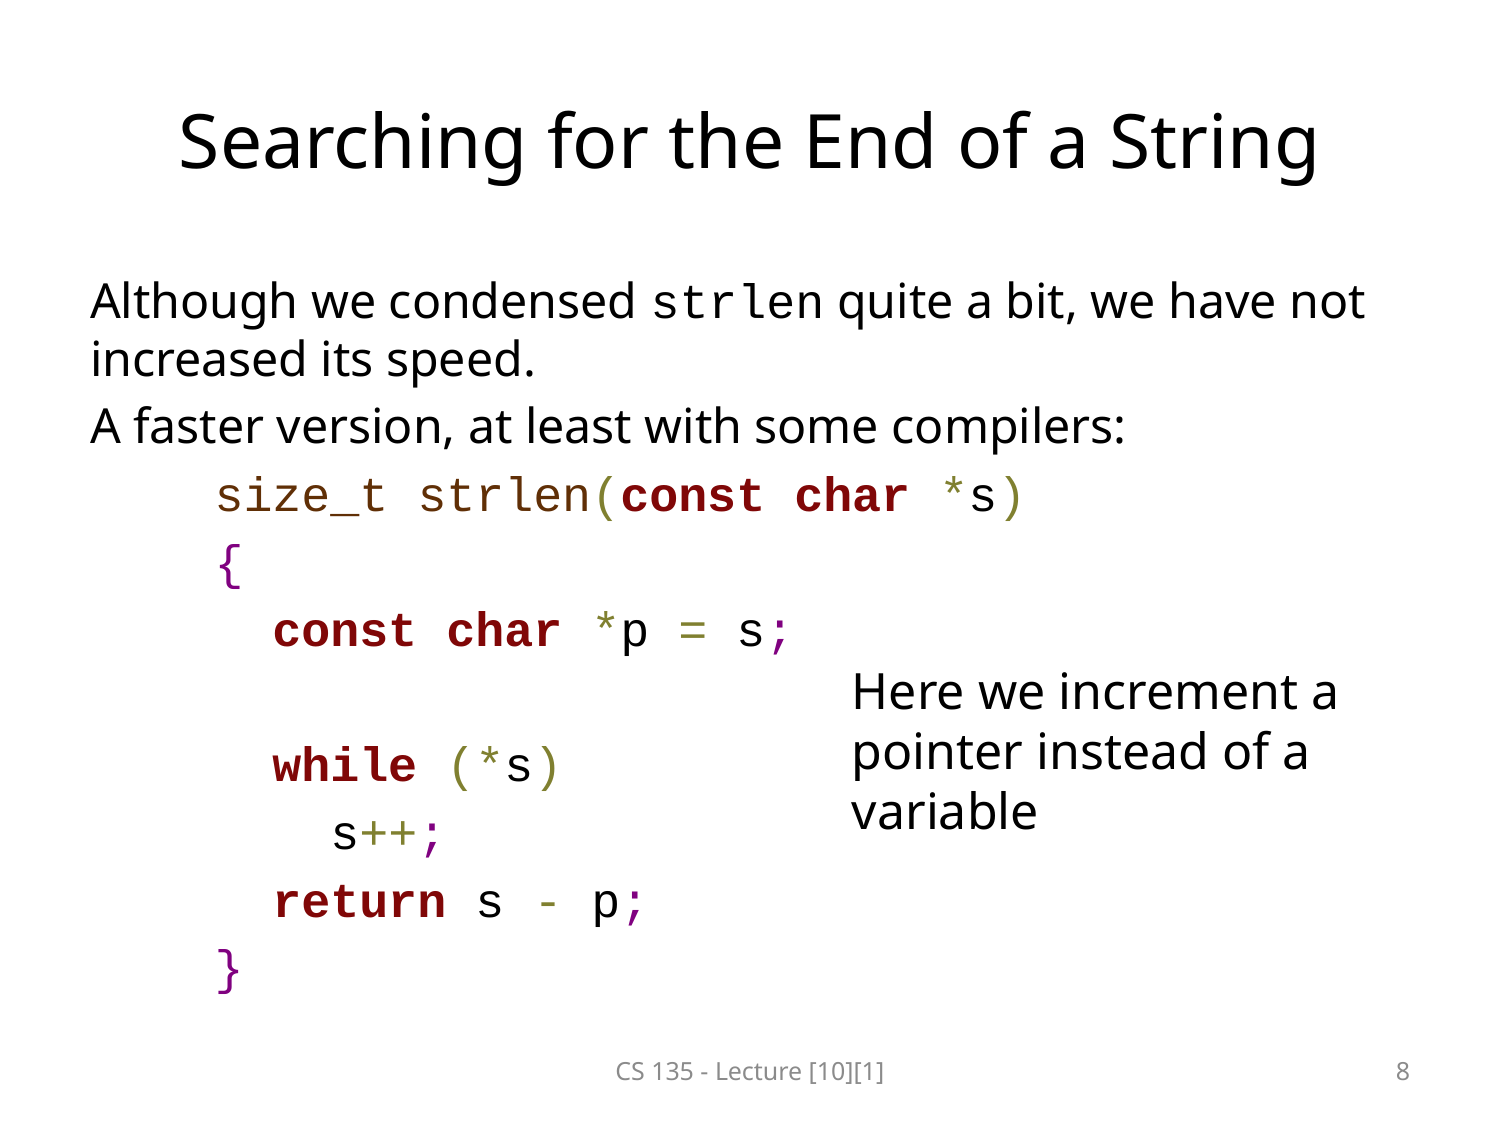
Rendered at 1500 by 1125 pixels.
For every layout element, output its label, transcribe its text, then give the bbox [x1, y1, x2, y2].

text_box Here we increment a pointer instead of a variable [837, 652, 1411, 847]
list Although we condensed strlen quite a bit, we have not increased its speed. A faster version, at least with some compilers: size_t strlen(const char *s) { const char *p = s; while (*s) s++; return s - p; } [75, 262, 1425, 1005]
slide_number 8 [1074, 1042, 1425, 1103]
footer CS 135 - Lecture [10][1] [512, 1042, 988, 1103]
title Searching for the End of a String [75, 45, 1425, 233]
